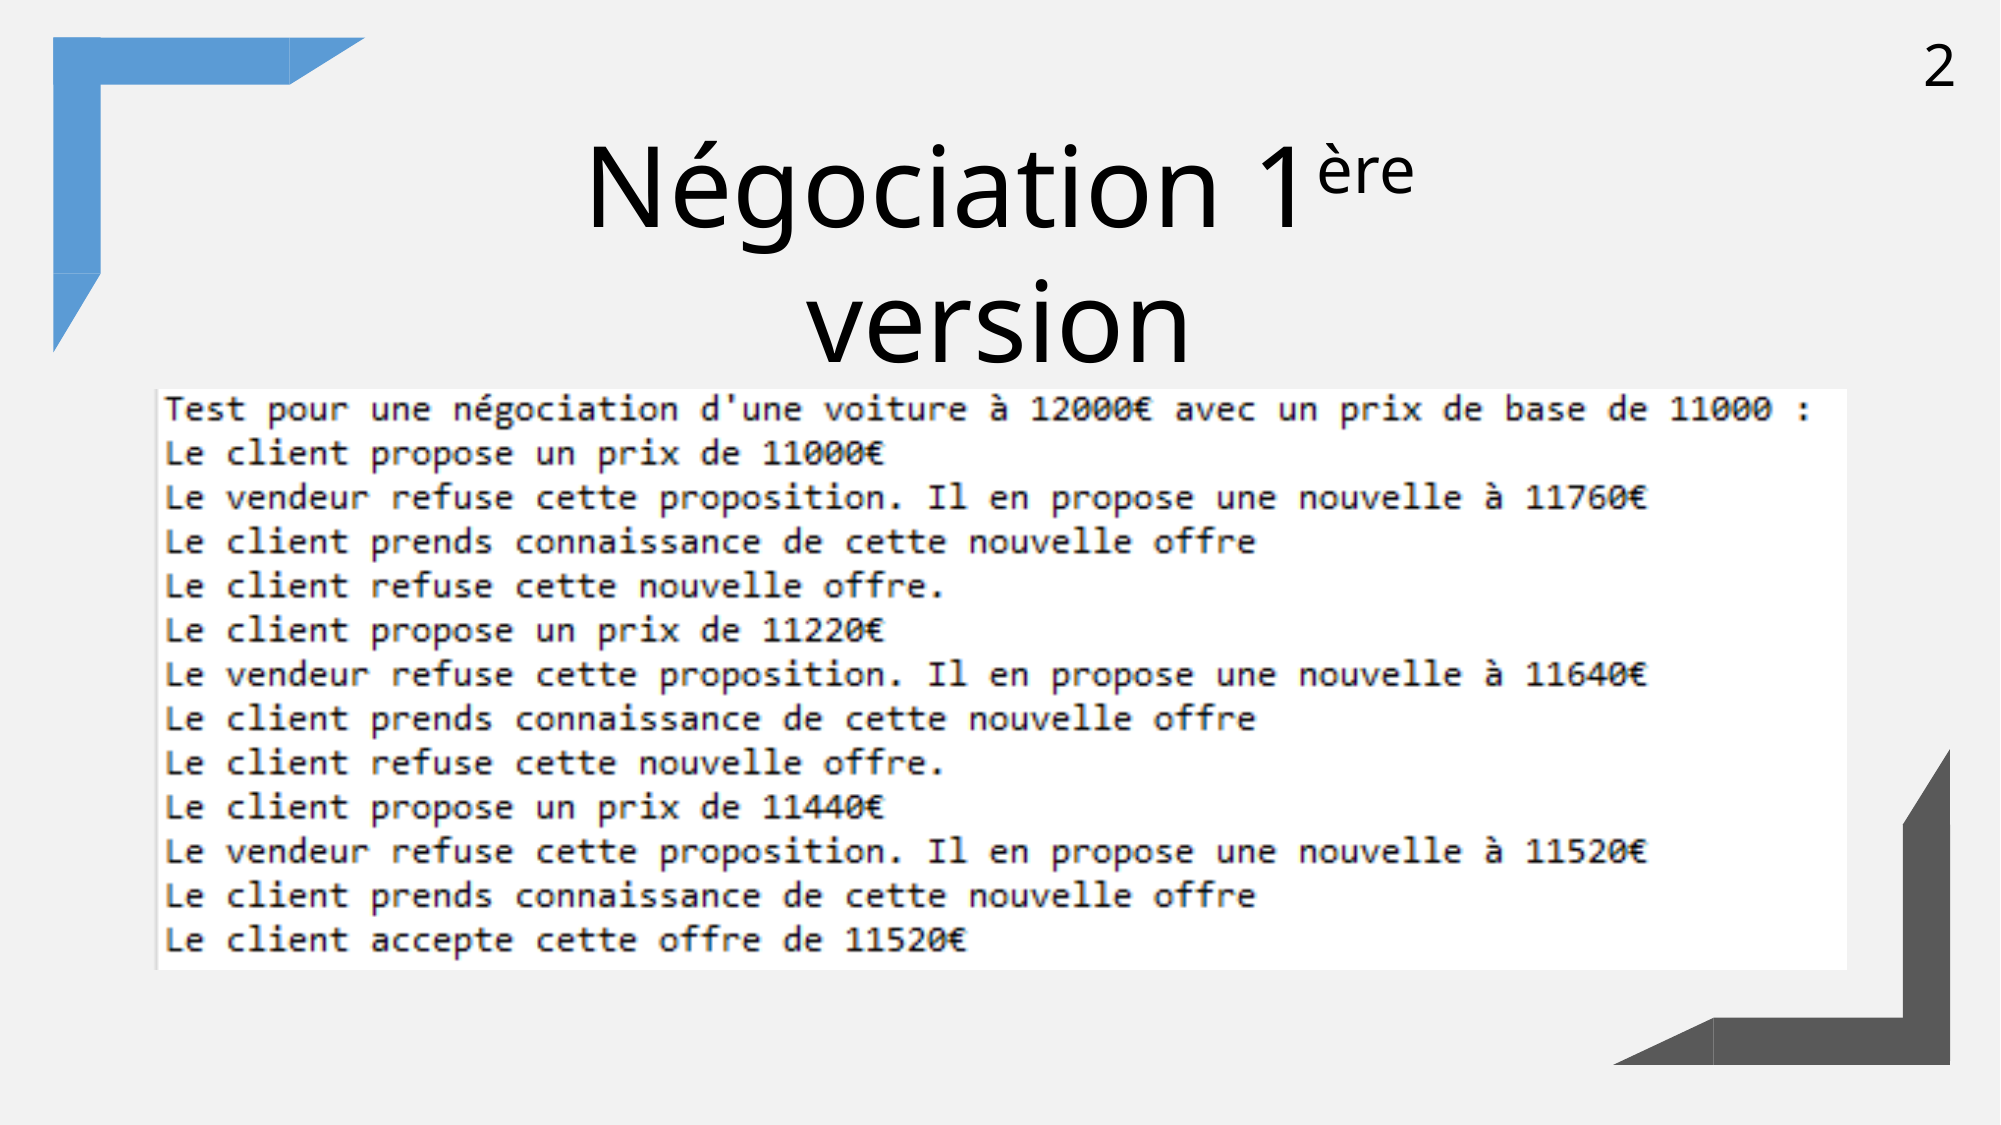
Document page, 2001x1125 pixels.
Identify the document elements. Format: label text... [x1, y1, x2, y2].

text_box 2 [1902, 21, 1978, 106]
text_box [288, 36, 369, 86]
text_box [52, 86, 102, 272]
text_box [1900, 745, 1951, 826]
text_box [52, 272, 103, 357]
text_box [1902, 824, 1951, 1017]
text_box [52, 37, 291, 86]
text_box Négociation 1ère version [431, 107, 1569, 389]
text_box [1612, 1016, 1715, 1066]
text_box [1713, 1017, 1951, 1066]
picture [153, 389, 1847, 970]
